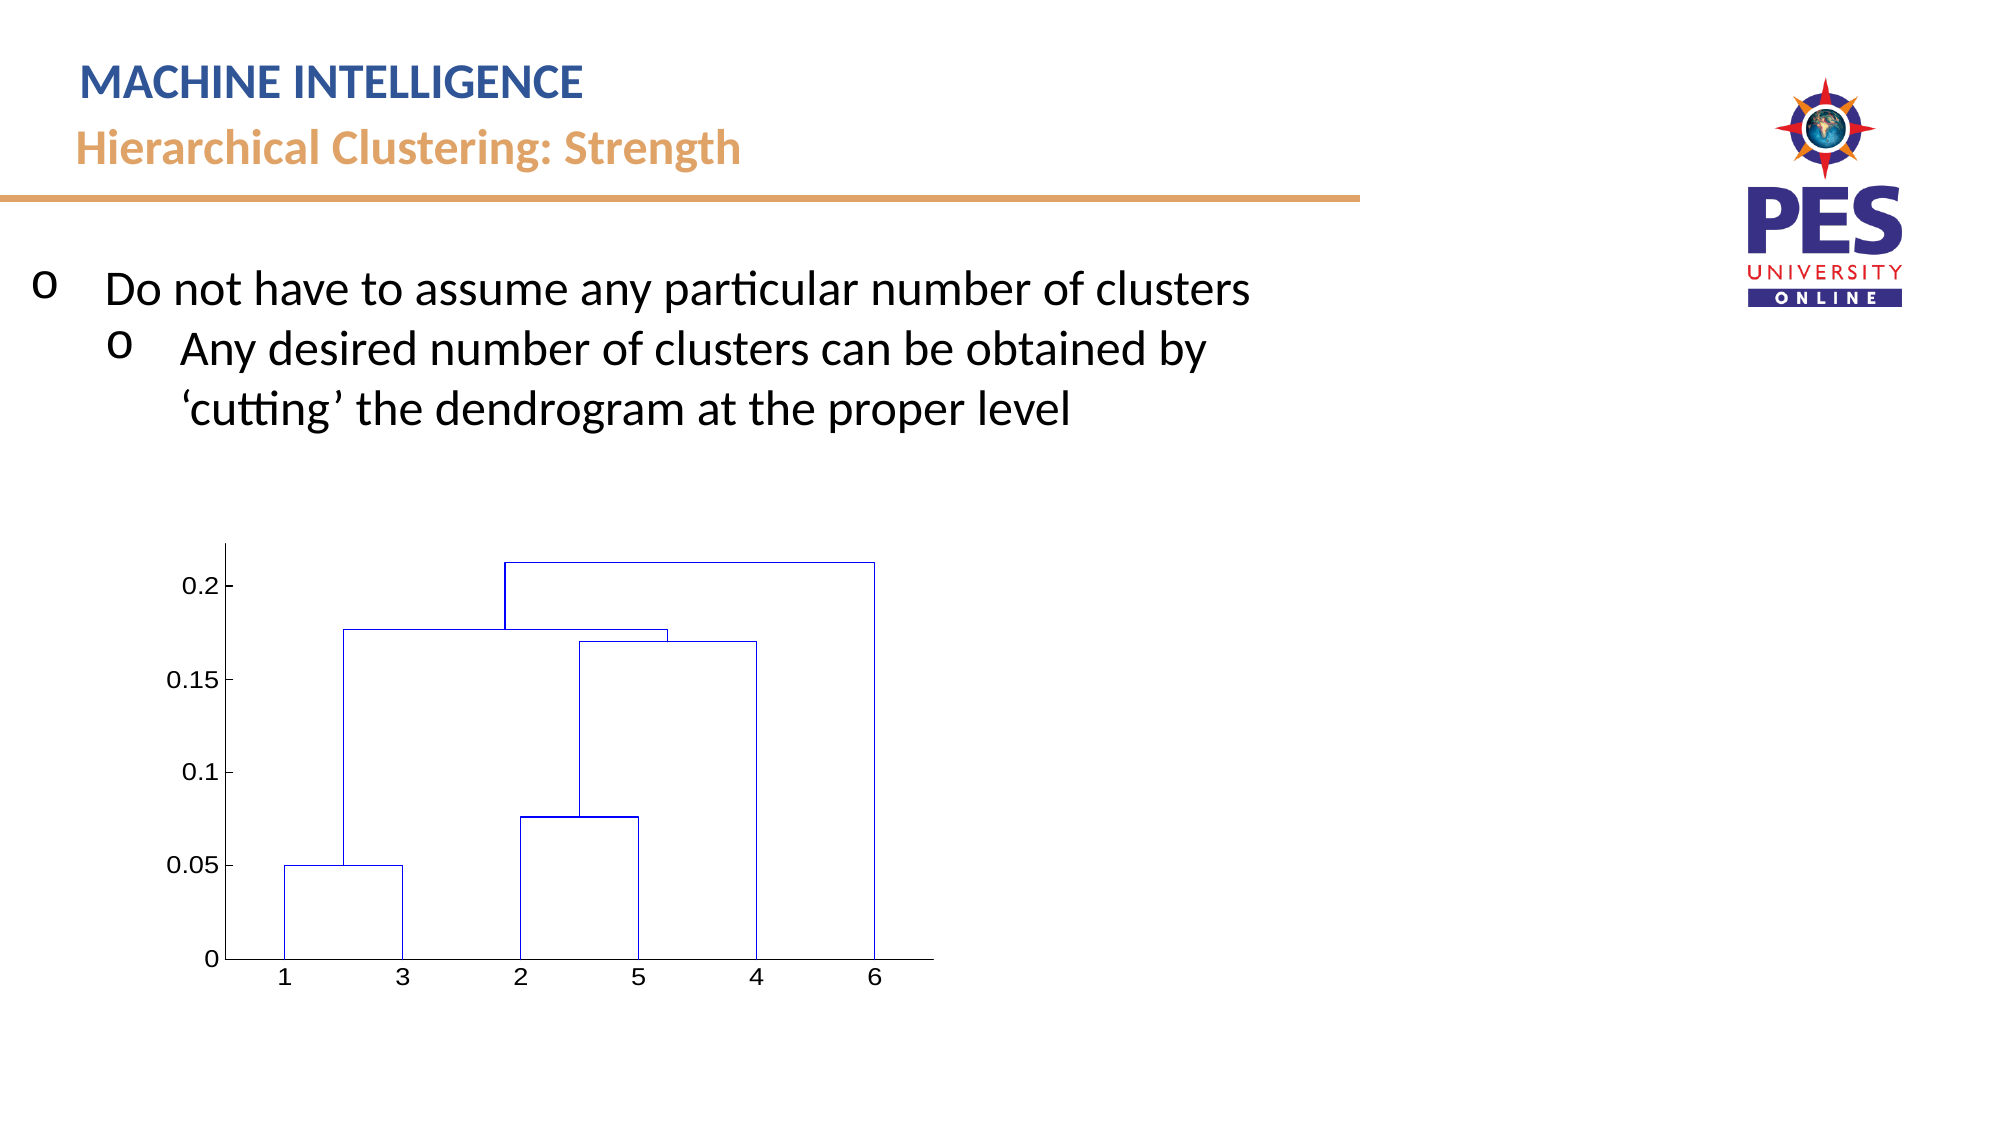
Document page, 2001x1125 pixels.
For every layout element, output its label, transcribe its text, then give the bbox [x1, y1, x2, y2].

picture [1748, 76, 1902, 307]
text_box MACHINE INTELLIGENCE [64, 41, 1295, 117]
text_box Do not have to assume any particular number of clusters Any desired number of clusters can be obtained by ‘cutting’ the dendrogram at the proper level [14, 248, 1361, 503]
text_box Hierarchical Clustering: Strength [60, 106, 1374, 182]
picture [107, 505, 1020, 1016]
